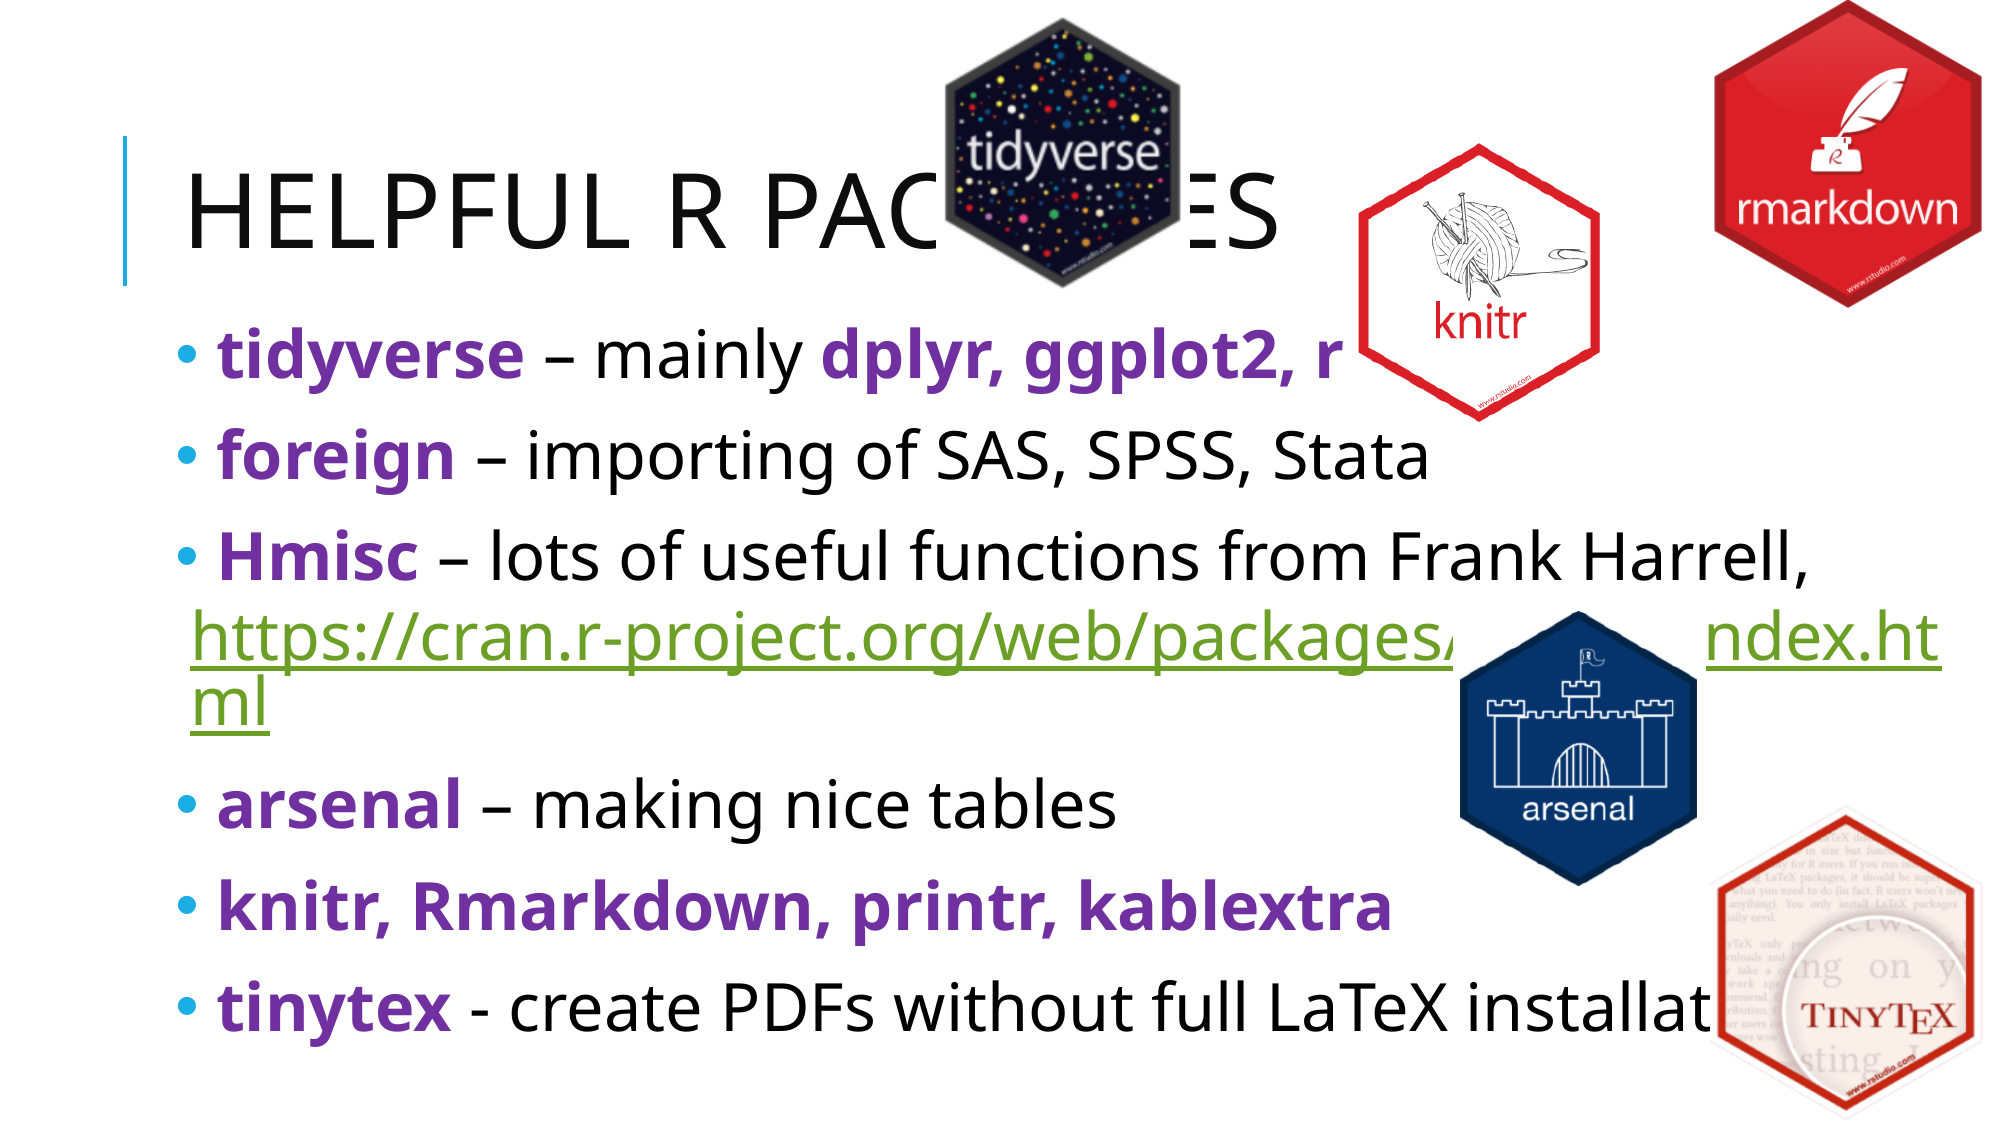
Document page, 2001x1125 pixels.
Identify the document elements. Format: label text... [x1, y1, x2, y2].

picture [1346, 143, 1607, 428]
title Helpful R packages [168, 96, 1696, 313]
picture [1701, 0, 1989, 315]
picture [1452, 594, 1706, 901]
picture [1709, 797, 1989, 1125]
list tidyverse – mainly dplyr, ggplot2, readr foreign – importing of SAS, SPSS, Stata Hmisc – lots of useful functions from Frank Harrell, https://cran.r-project.org/web/packages/Hmisc/index.html arsenal – making nice tables knitr, Rmarkdown, printr, kablextra tinytex - create PDFs without full LaTeX installation!! [168, 313, 1959, 1107]
picture [936, 5, 1191, 301]
